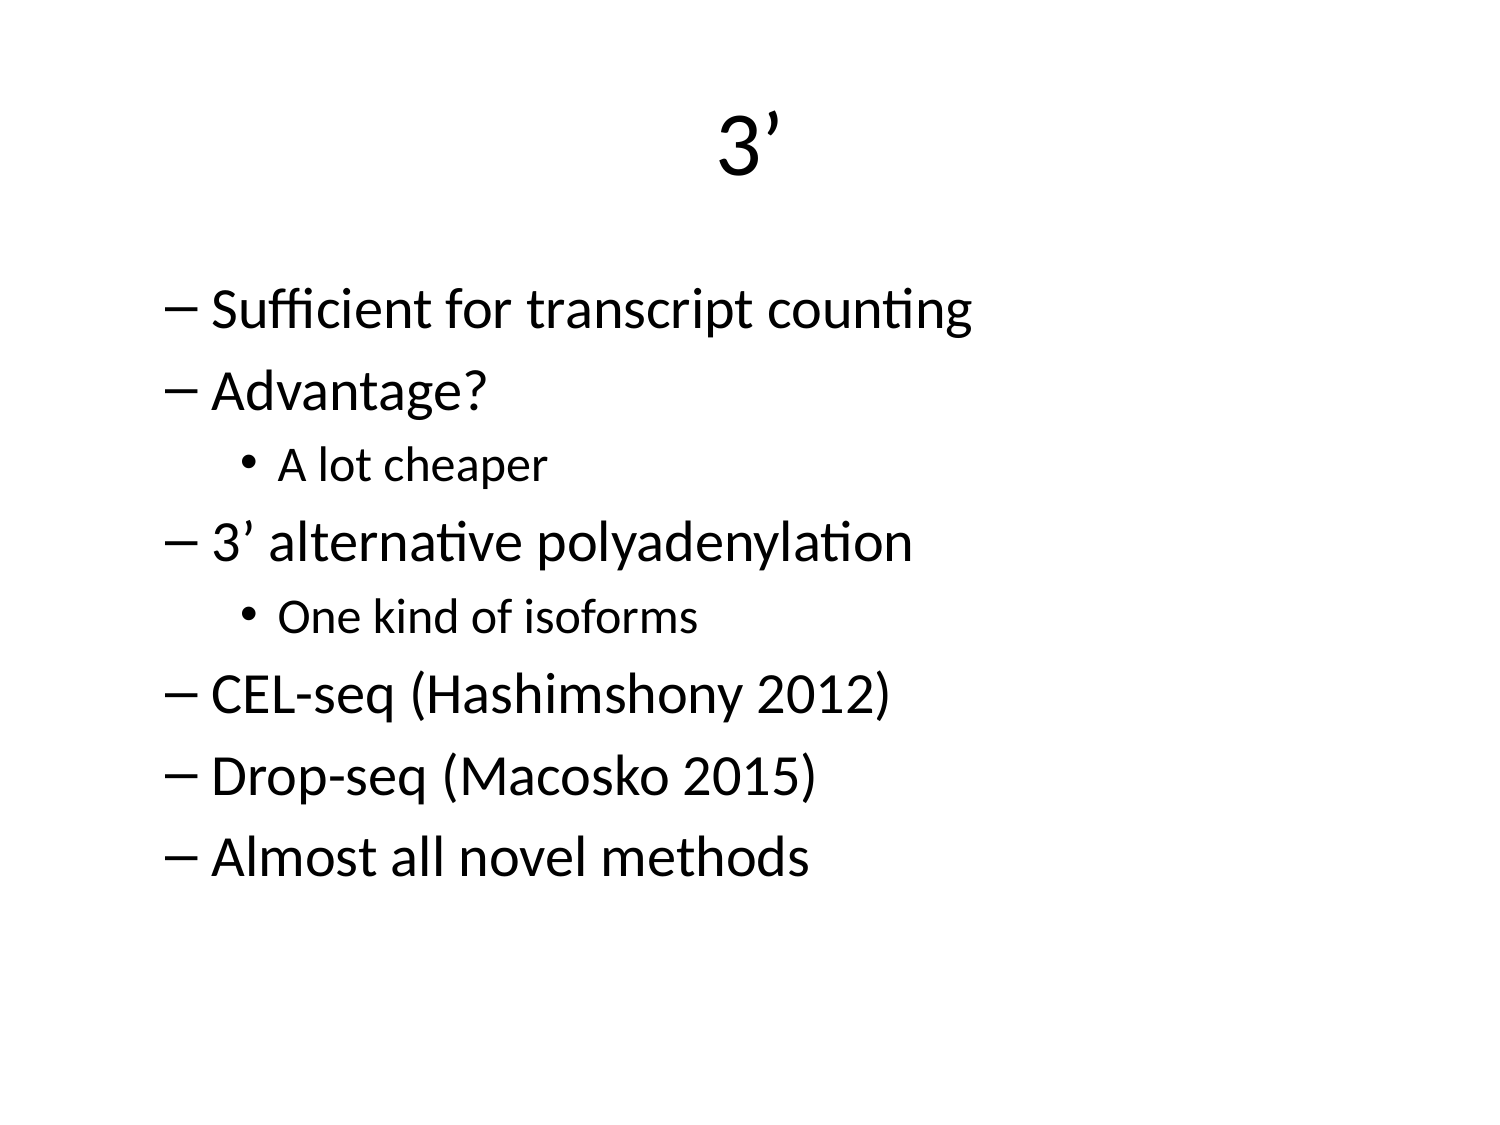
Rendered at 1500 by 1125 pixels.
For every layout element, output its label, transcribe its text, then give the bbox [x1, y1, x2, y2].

title 3’ [75, 45, 1425, 233]
list Sufficient for transcript counting Advantage? A lot cheaper 3’ alternative polyadenylation One kind of isoforms CEL-seq (Hashimshony 2012) Drop-seq (Macosko 2015) Almost all novel methods [75, 262, 1425, 1005]
